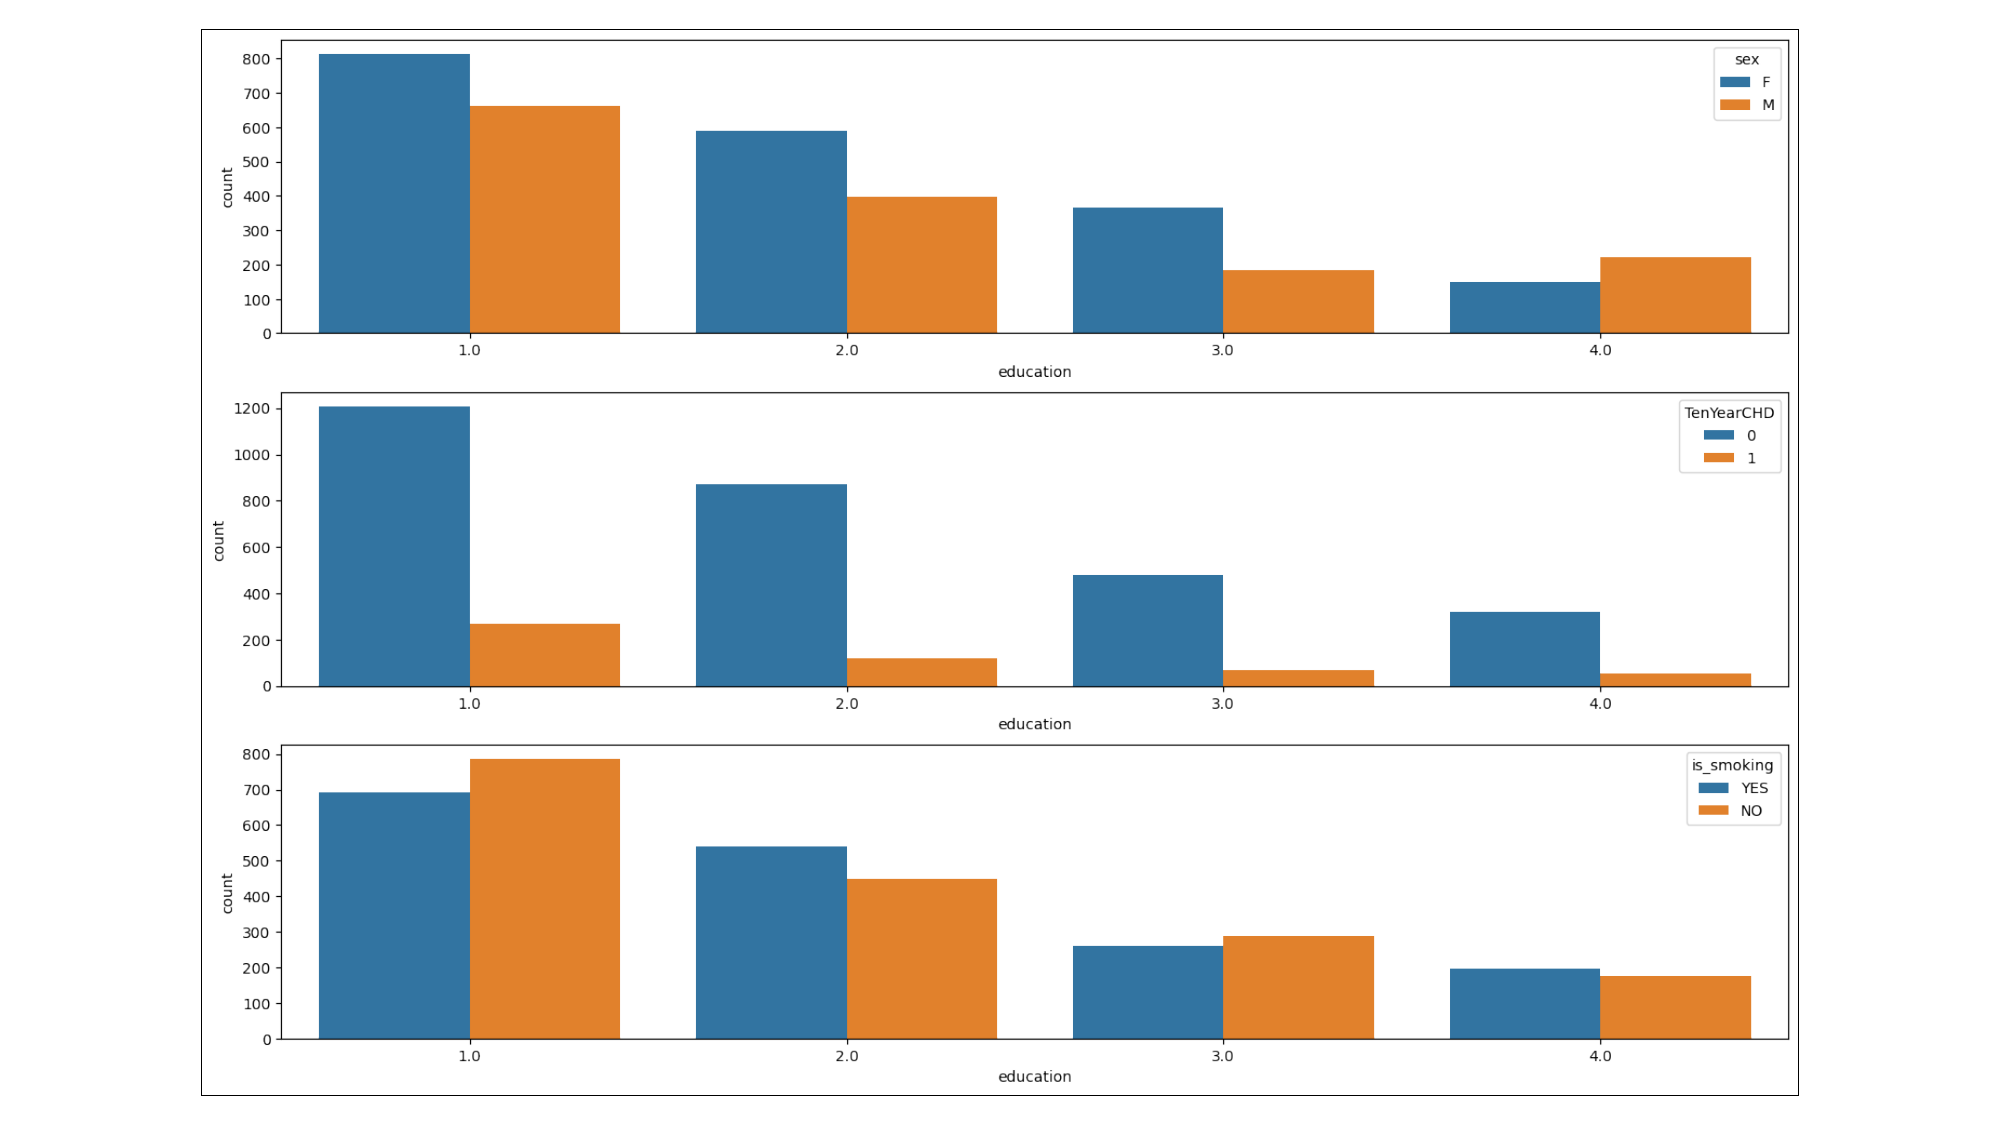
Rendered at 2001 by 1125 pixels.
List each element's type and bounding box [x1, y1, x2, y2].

picture [201, 29, 1799, 1096]
